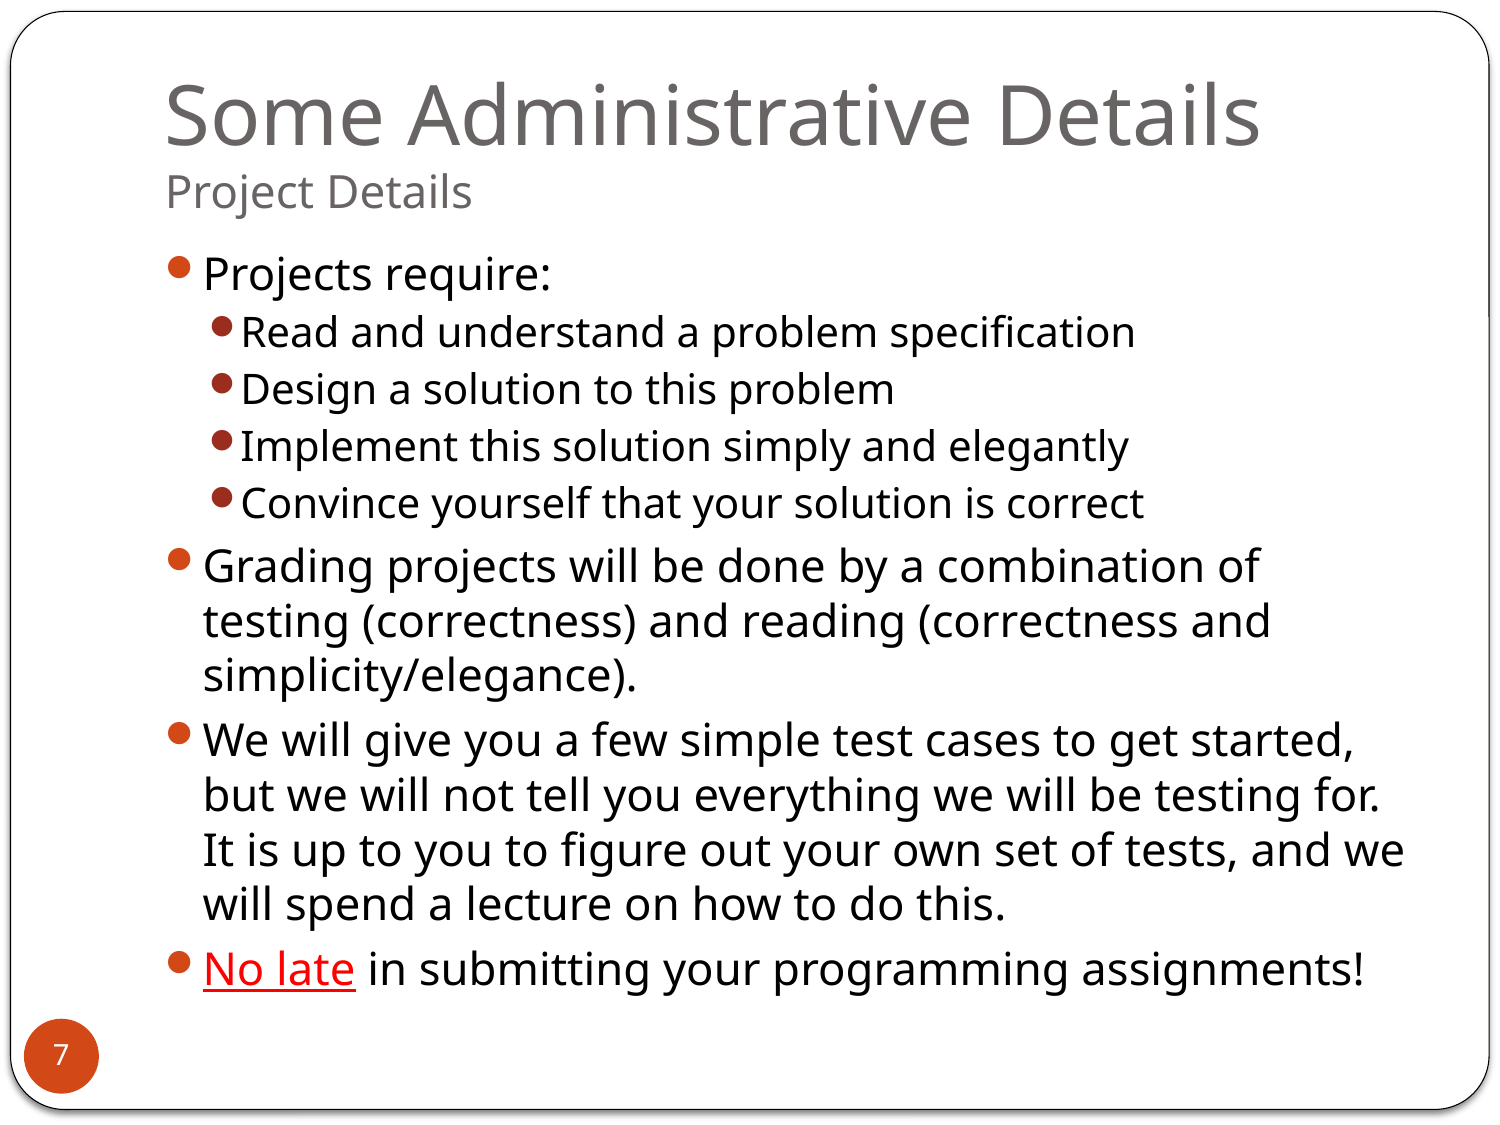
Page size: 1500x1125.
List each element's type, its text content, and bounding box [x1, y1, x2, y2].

list Projects require: Read and understand a problem specification Design a solution to this problem Implement this solution simply and elegantly Convince yourself that your solution is correct Grading projects will be done by a combination of testing (correctness) and reading (correctness and simplicity/elegance). We will give you a few simple test cases to get started, but we will not tell you everything we will be testing for. It is up to you to figure out your own set of tests, and we will spend a lecture on how to do this. No late in submitting your programming assignments! [150, 237, 1425, 1075]
title Some Administrative Details Project Details [150, 45, 1425, 233]
slide_number 7 [23, 1018, 99, 1094]
